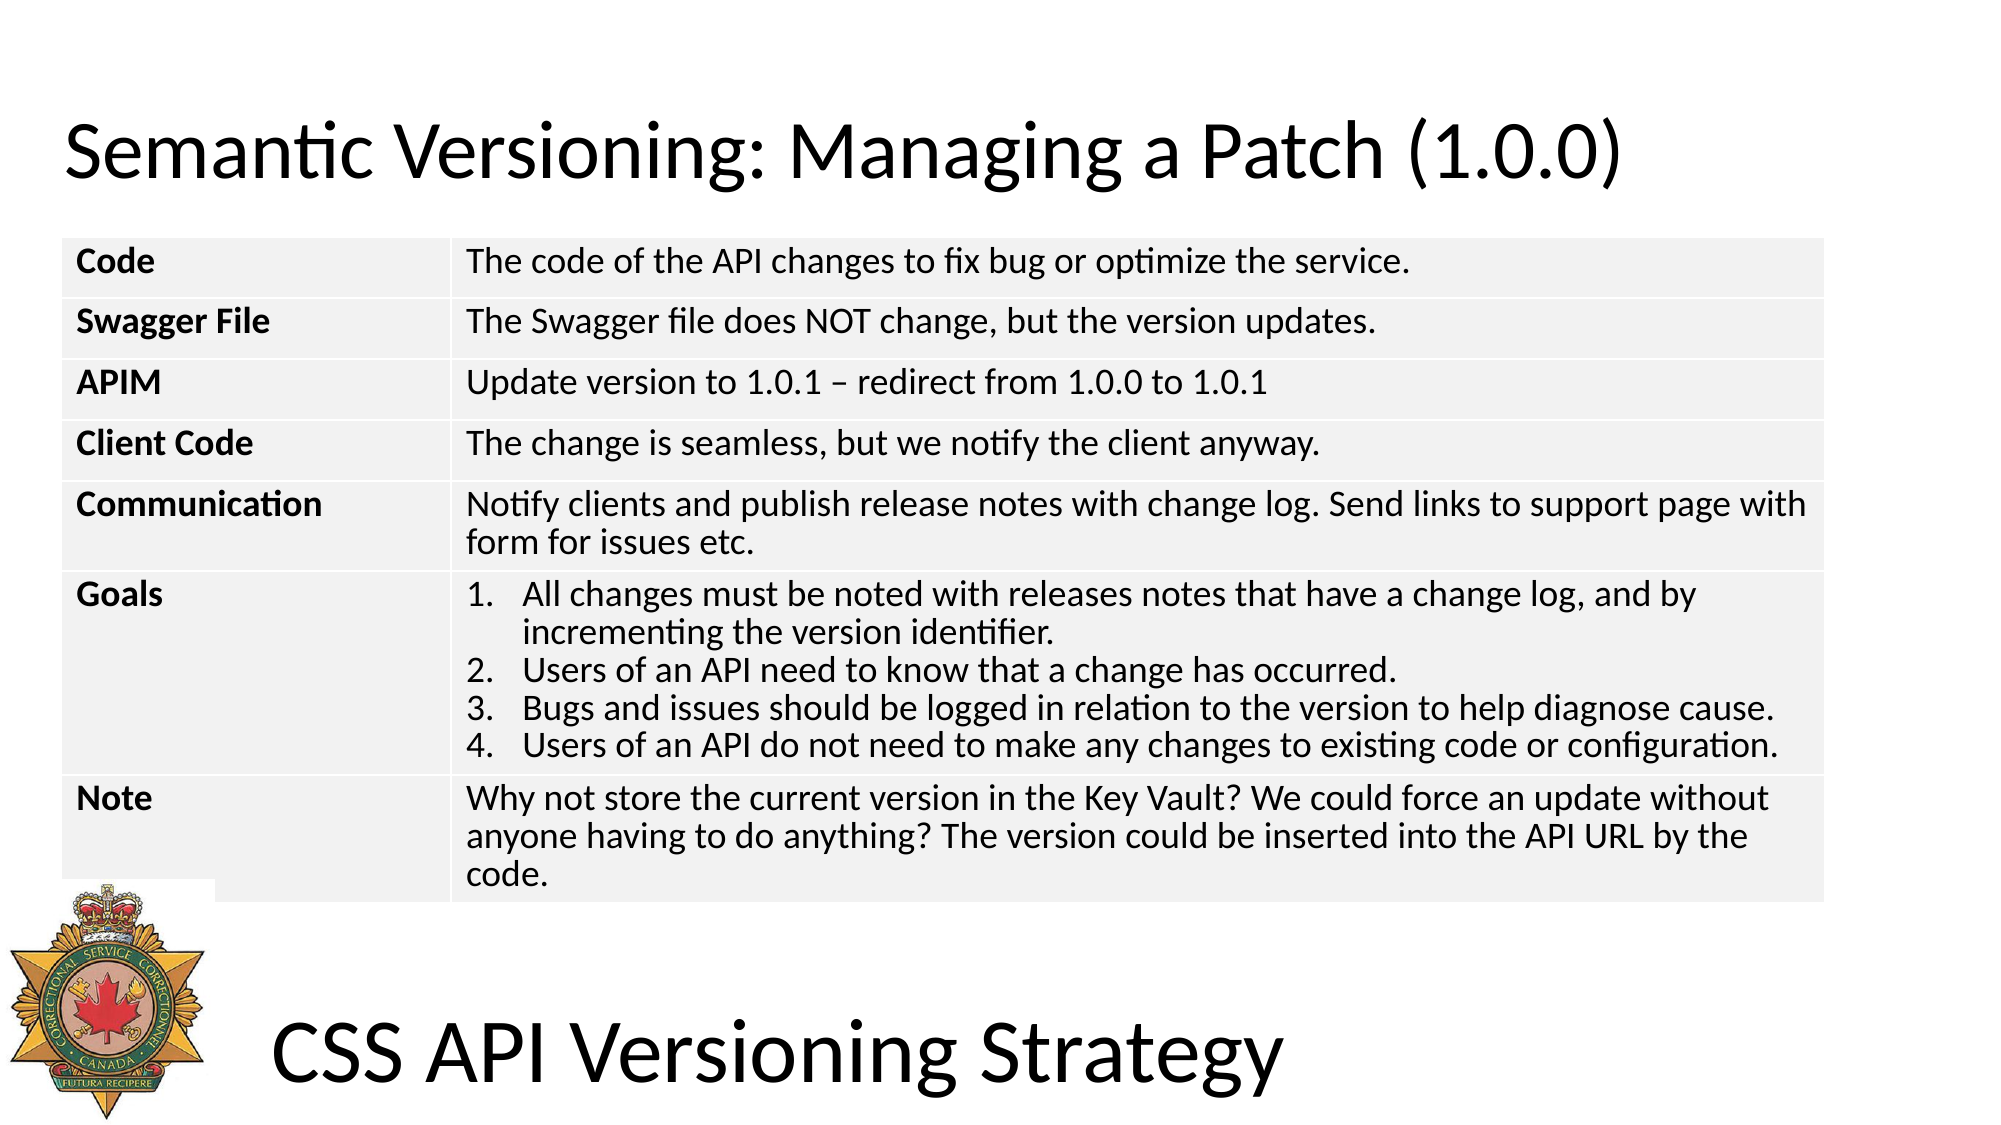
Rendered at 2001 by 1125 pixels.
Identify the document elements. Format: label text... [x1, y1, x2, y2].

table_header Code [62, 238, 450, 297]
table_cell APIM [62, 360, 450, 419]
table_cell Why not store the current version in the Key Vault? We could force an update without anyone having to do anything? The version could be inserted into the API URL by the code. [452, 776, 1824, 902]
text_box CSS API Versioning Strategy [218, 995, 1941, 1110]
text_box Semantic Versioning: Managing a Patch (1.0.0) [49, 87, 1936, 203]
table_cell Note [62, 776, 450, 902]
table_cell Swagger File [62, 299, 450, 358]
table_cell Communication [62, 482, 450, 570]
table_cell The Swagger file does NOT change, but the version updates. [452, 299, 1824, 358]
table_cell Update version to 1.0.1 – redirect from 1.0.0 to 1.0.1 [452, 360, 1824, 419]
picture [0, 879, 215, 1125]
table_cell Client Code [62, 421, 450, 480]
table_cell Goals [62, 572, 450, 774]
table_cell All changes must be noted with releases notes that have a change log, and by incrementing the version identifier. Users of an API need to know that a change has occurred. Bugs and issues should be logged in relation to the version to help diagnose cause. Users of an API do not need to make any changes to existing code or configuration. [452, 572, 1824, 774]
table_header The code of the API changes to fix bug or optimize the service. [452, 238, 1824, 297]
table_cell The change is seamless, but we notify the client anyway. [452, 421, 1824, 480]
table_cell Notify clients and publish release notes with change log. Send links to support page with form for issues etc. [452, 482, 1824, 570]
